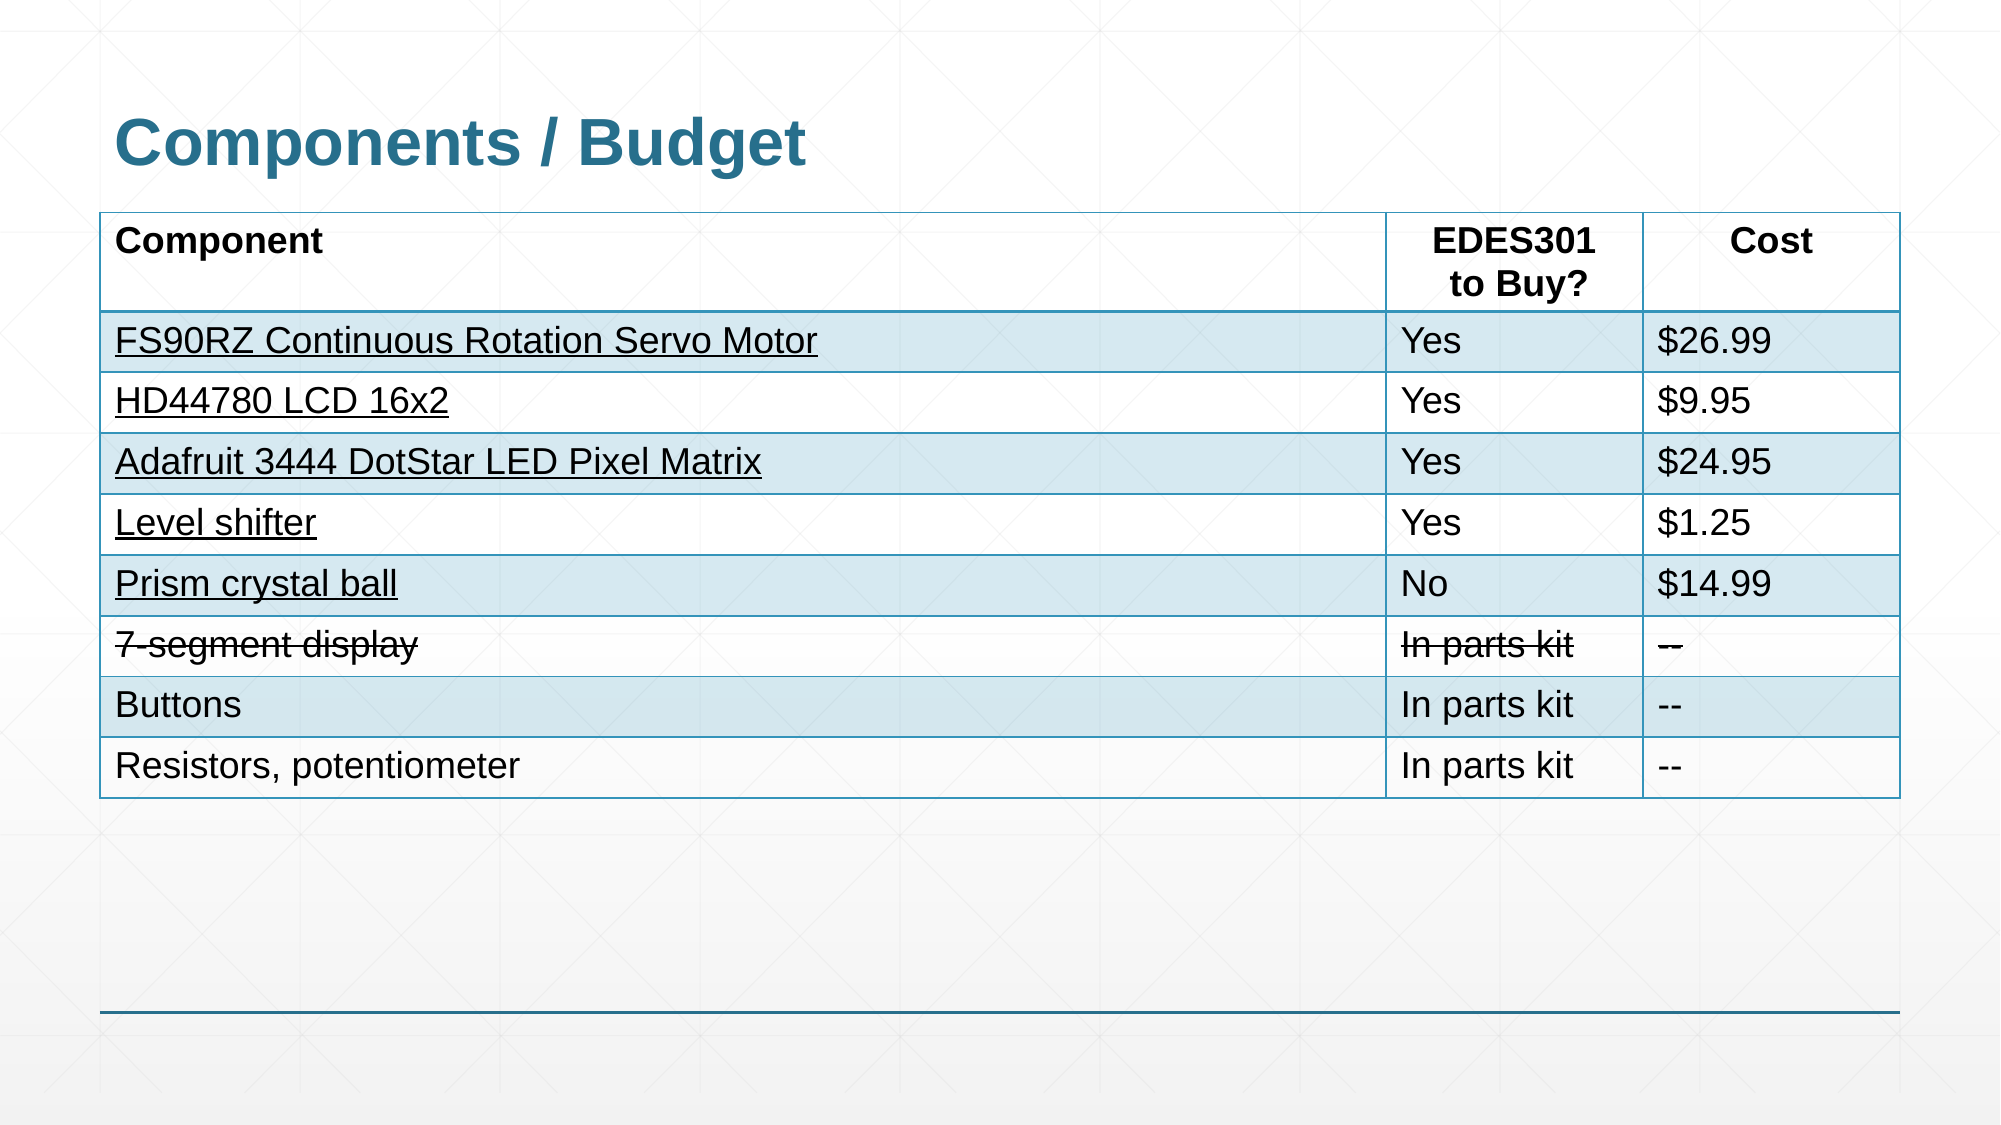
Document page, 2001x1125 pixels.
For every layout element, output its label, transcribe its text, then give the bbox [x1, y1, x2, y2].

table_cell $24.95 [1644, 434, 1899, 493]
table_cell -- [1644, 738, 1899, 797]
table_cell $14.99 [1644, 556, 1899, 615]
table_cell Prism crystal ball [101, 556, 1385, 615]
table_cell Resistors, potentiometer [101, 738, 1385, 797]
table_cell Adafruit 3444 DotStar LED Pixel Matrix [101, 434, 1385, 493]
table_cell Yes [1387, 313, 1642, 371]
table_cell Buttons [101, 677, 1385, 736]
table_cell 7-segment display [101, 617, 1385, 676]
table_cell -- [1644, 677, 1899, 736]
table_cell FS90RZ Continuous Rotation Servo Motor [101, 313, 1385, 371]
table_cell Level shifter [101, 495, 1385, 554]
table_cell In parts kit [1387, 738, 1642, 797]
table_cell In parts kit [1387, 677, 1642, 736]
table_cell $26.99 [1644, 313, 1899, 371]
table_header Component [101, 213, 1385, 310]
table_cell -- [1644, 617, 1899, 676]
table_cell In parts kit [1387, 617, 1642, 676]
table_header EDES301 to Buy? [1387, 213, 1642, 310]
table_cell No [1387, 556, 1642, 615]
table_cell $1.25 [1644, 495, 1899, 554]
table_cell $9.95 [1644, 373, 1899, 432]
title Components / Budget [99, 37, 1900, 188]
table_cell HD44780 LCD 16x2 [101, 373, 1385, 432]
table_cell Yes [1387, 373, 1642, 432]
table_cell Yes [1387, 434, 1642, 493]
table_cell Yes [1387, 495, 1642, 554]
table_header Cost [1644, 213, 1899, 310]
